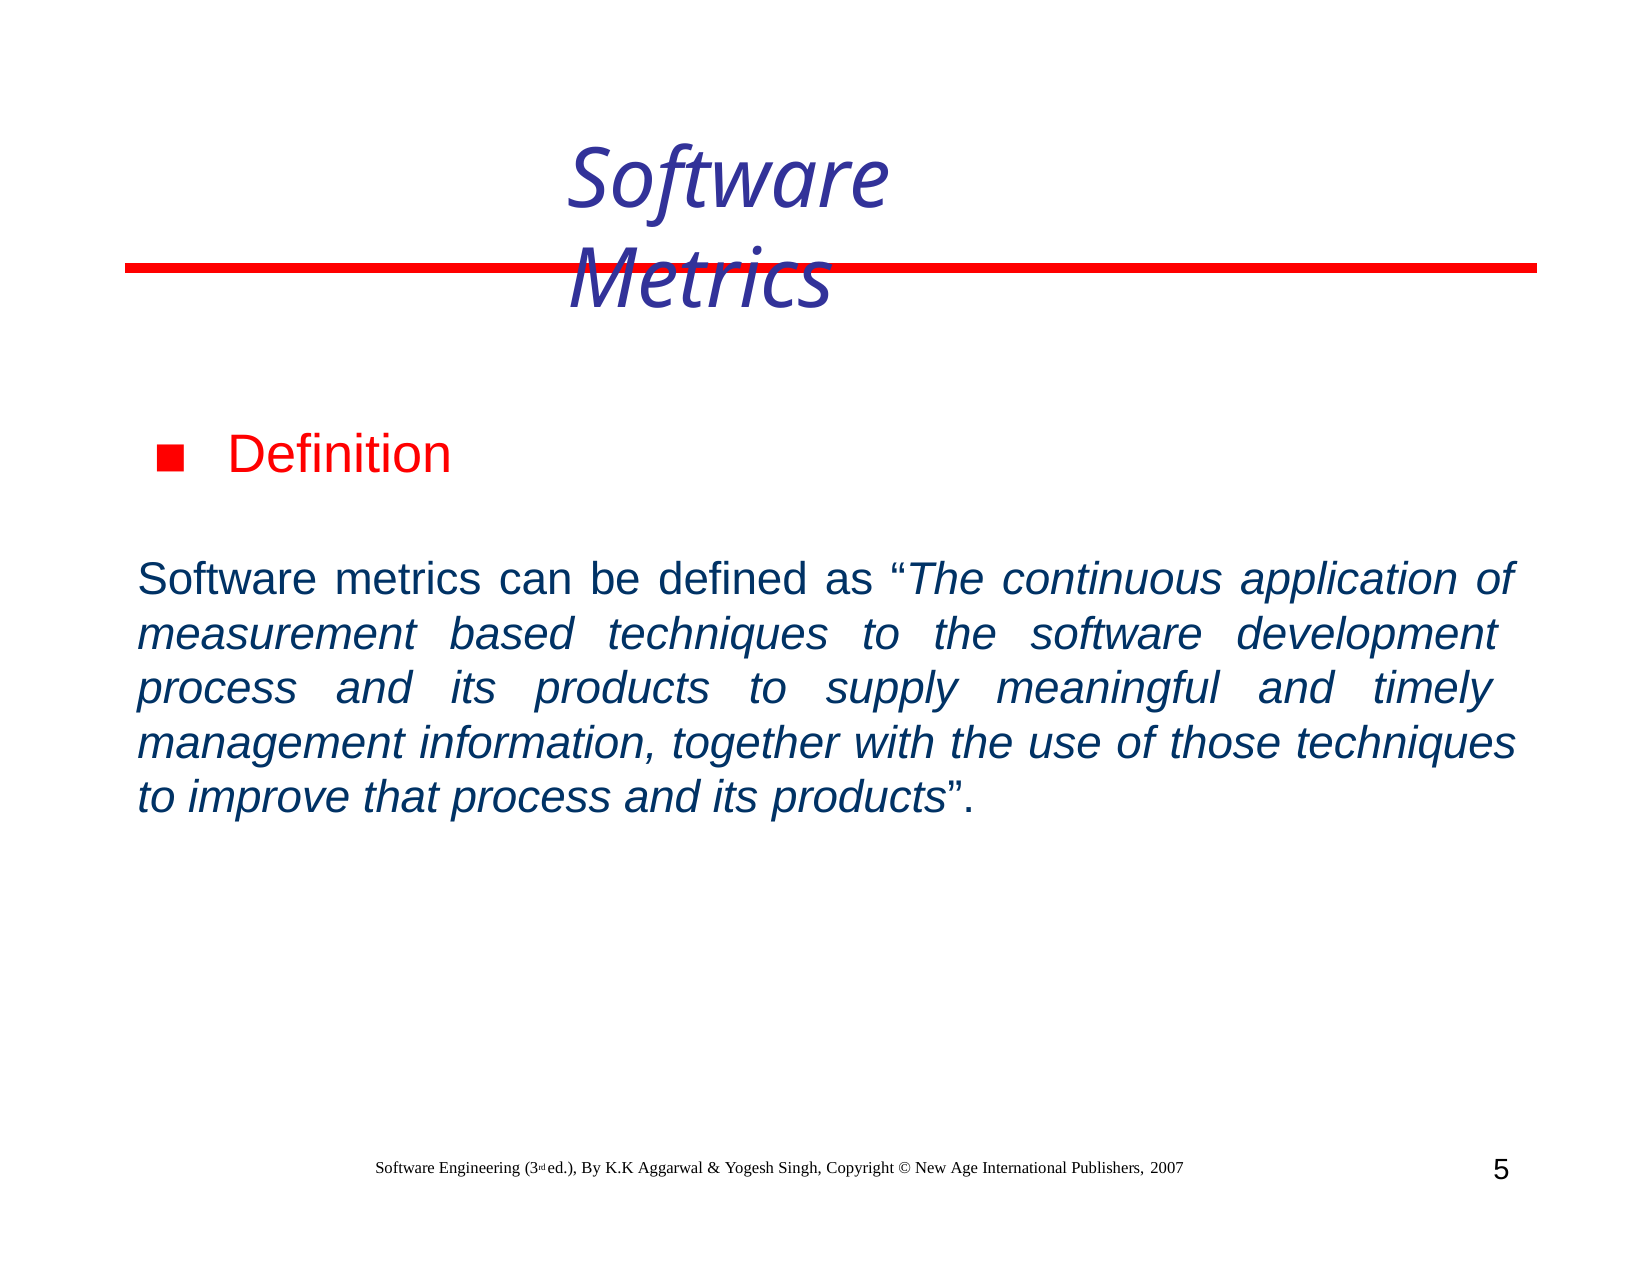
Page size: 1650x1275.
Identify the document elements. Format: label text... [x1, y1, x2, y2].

title Software Metrics [565, 121, 1084, 337]
footer Software Engineering (3rd ed.), By K.K Aggarwal & Yogesh Singh, Copyright © New Age International Publishers, 2007 [373, 1158, 1189, 1275]
slide_number 5 [1473, 1154, 1514, 1275]
text_box Definition Software metrics can be defined as “The continuous application of measurement based techniques to the software development process and its products to supply meaningful and timely management information, together with the use of those techniques to improve that process and its products”. [135, 416, 1532, 824]
